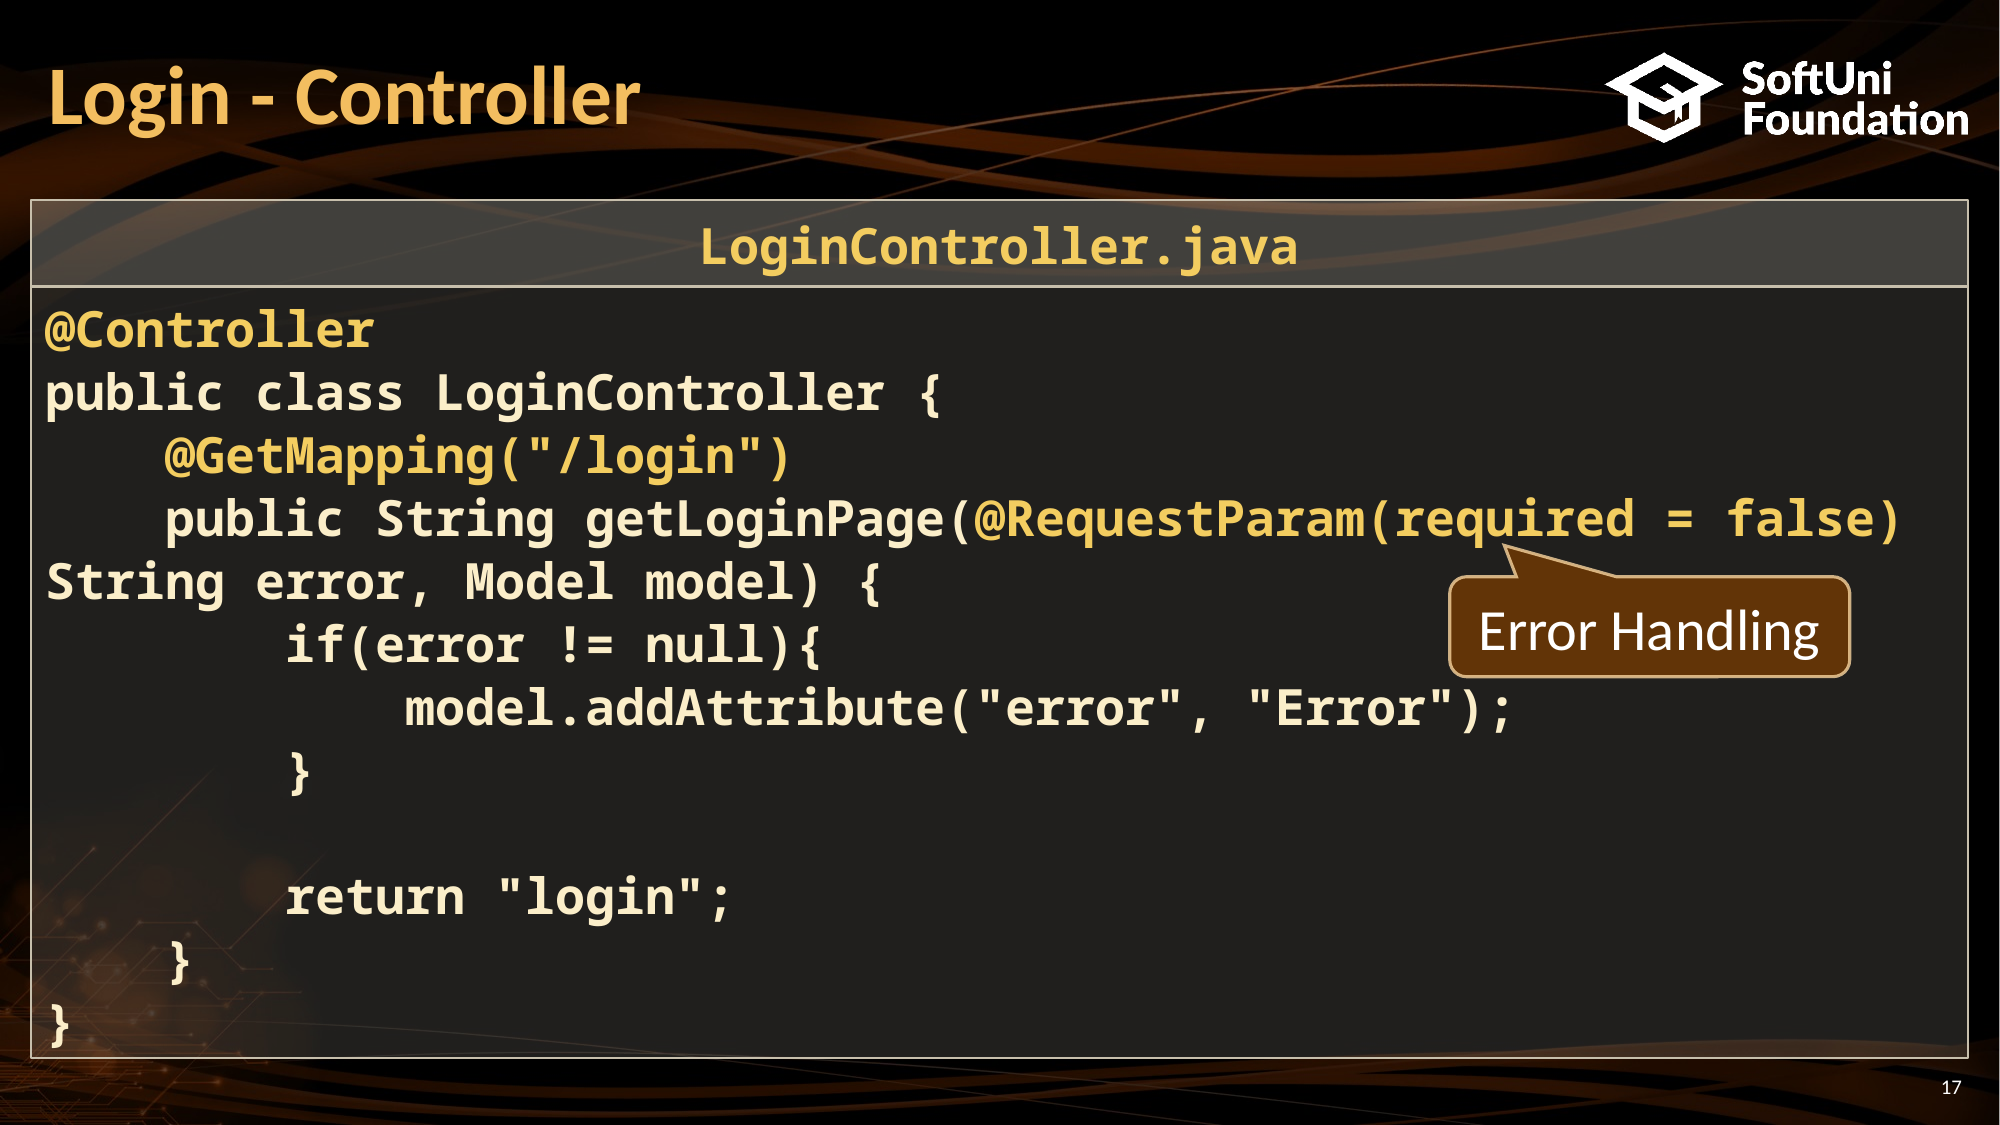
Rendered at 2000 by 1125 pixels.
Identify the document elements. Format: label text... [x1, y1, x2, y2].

slide_number 17 [1897, 1070, 1968, 1103]
title Login - Controller [30, 6, 1602, 189]
text_box Error Handling [1448, 543, 1851, 678]
text_box @Controller public class LoginController { @GetMapping("/login") public String getLoginPage(@RequestParam(required = false) String error, Model model) { if(error != null){ model.addAttribute("error", "Error"); } return "login"; } } [30, 287, 1968, 1058]
picture [0, 0, 2000, 1125]
text_box LoginController.java [30, 199, 1968, 287]
